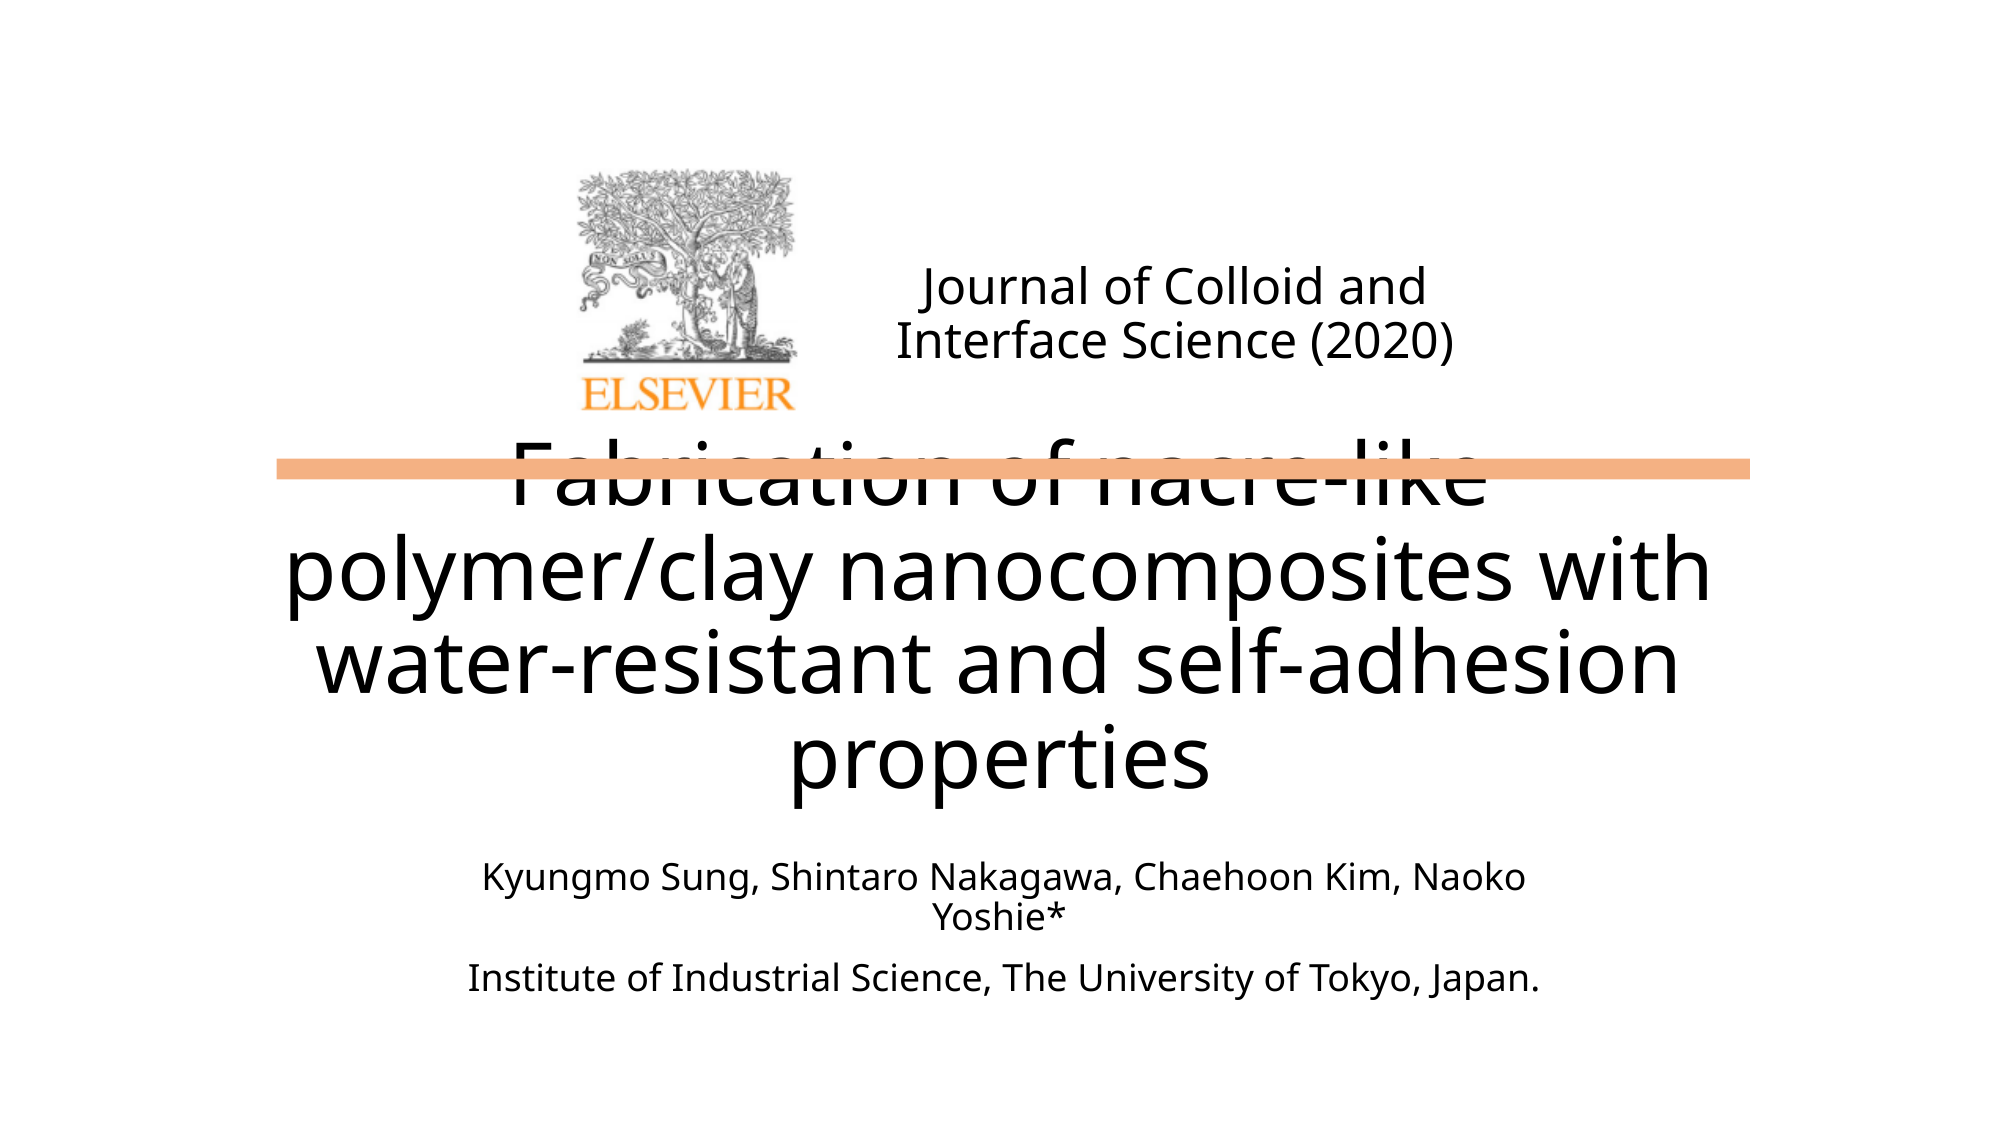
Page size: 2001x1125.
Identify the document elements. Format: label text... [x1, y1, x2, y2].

subtitle Journal of Colloid and Interface Science (2020) [807, 253, 1545, 335]
picture [560, 164, 807, 423]
title Fabrication of nacre-like polymer/clay nanocomposites with water-resistant and self-adhesion properties [249, 422, 1750, 815]
text_box [276, 458, 1751, 481]
text_box Kyungmo Sung, Shintaro Nakagawa, Chaehoon Kim, Naoko Yoshie* Institute of Industrial Science, The University of Tokyo, Japan. [409, 850, 1600, 1009]
